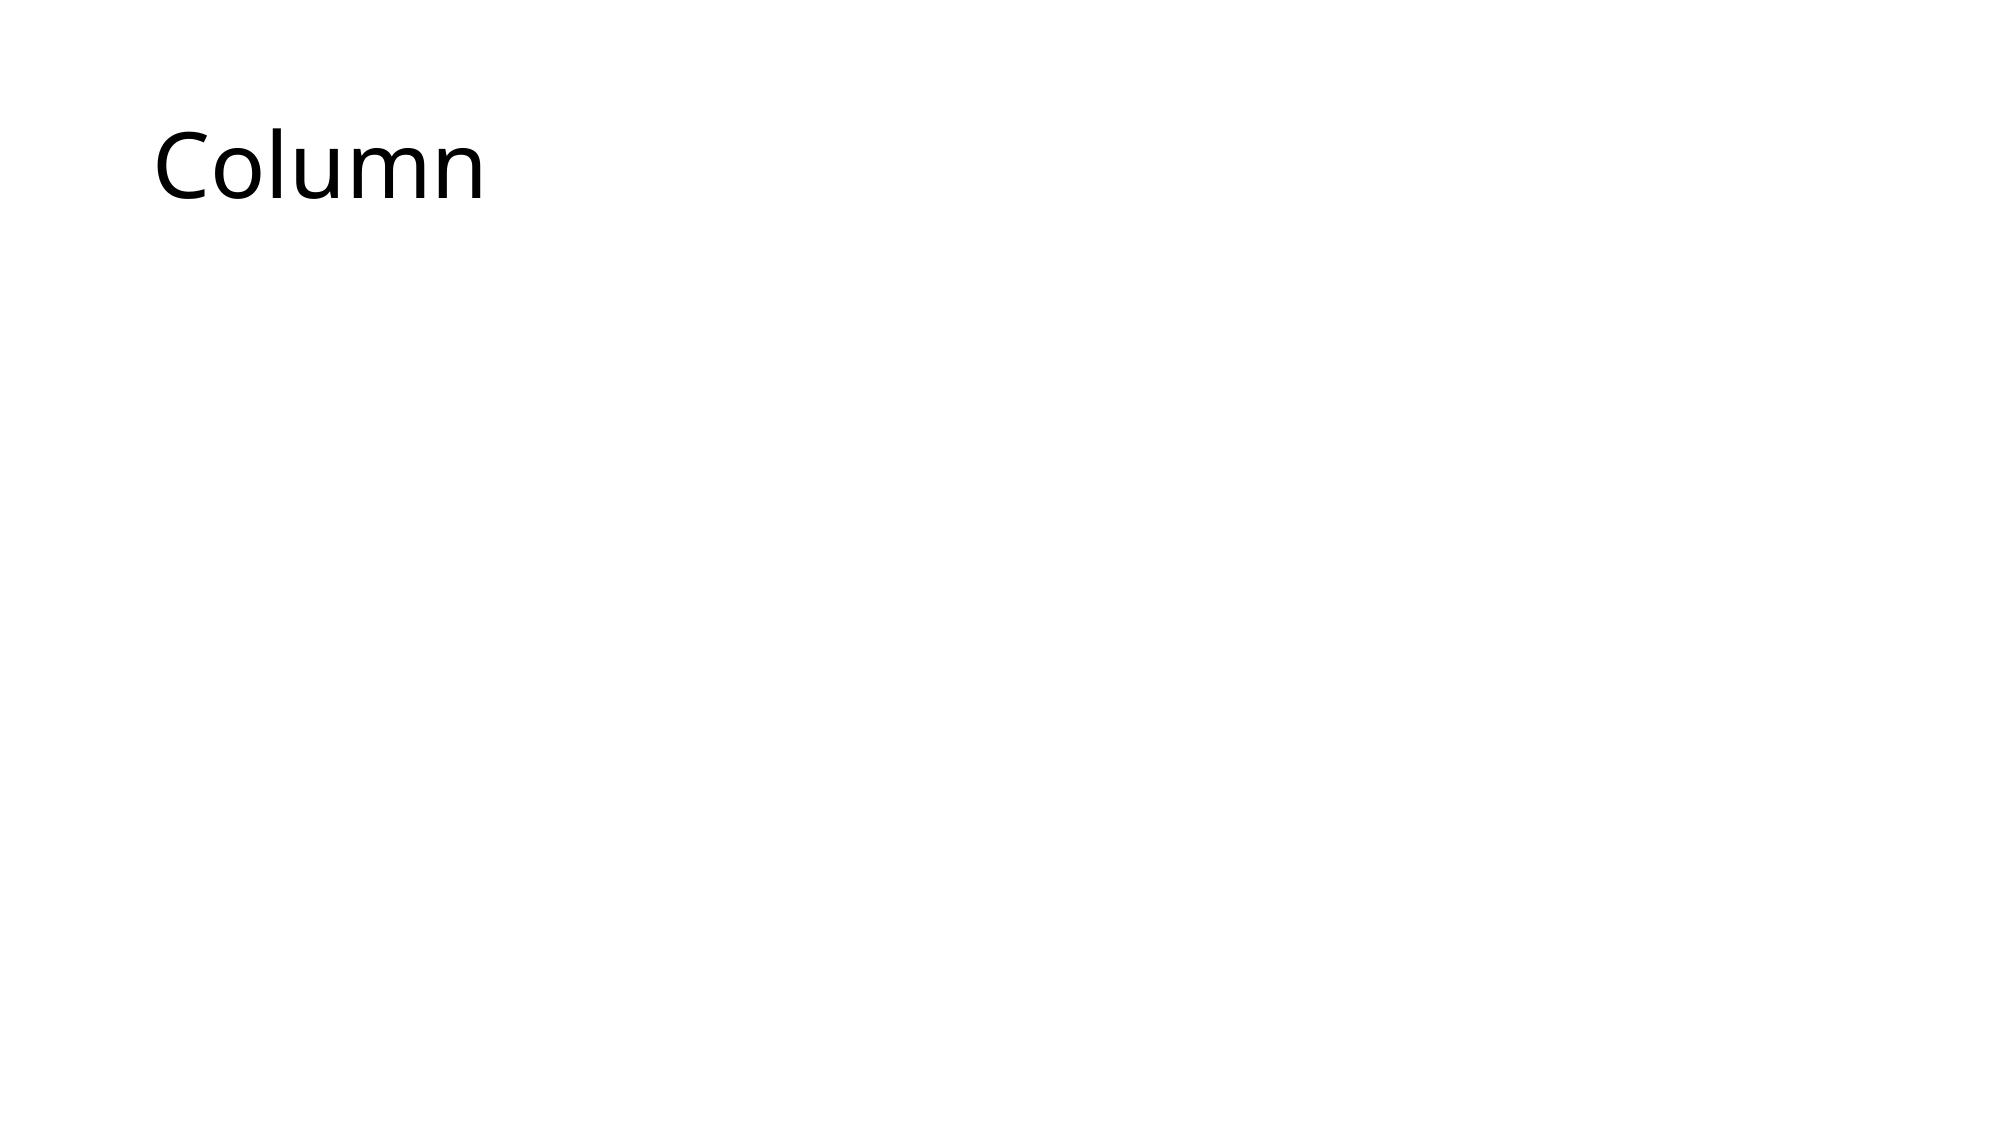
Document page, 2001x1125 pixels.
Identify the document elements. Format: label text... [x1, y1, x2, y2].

title Column [137, 59, 1863, 278]
